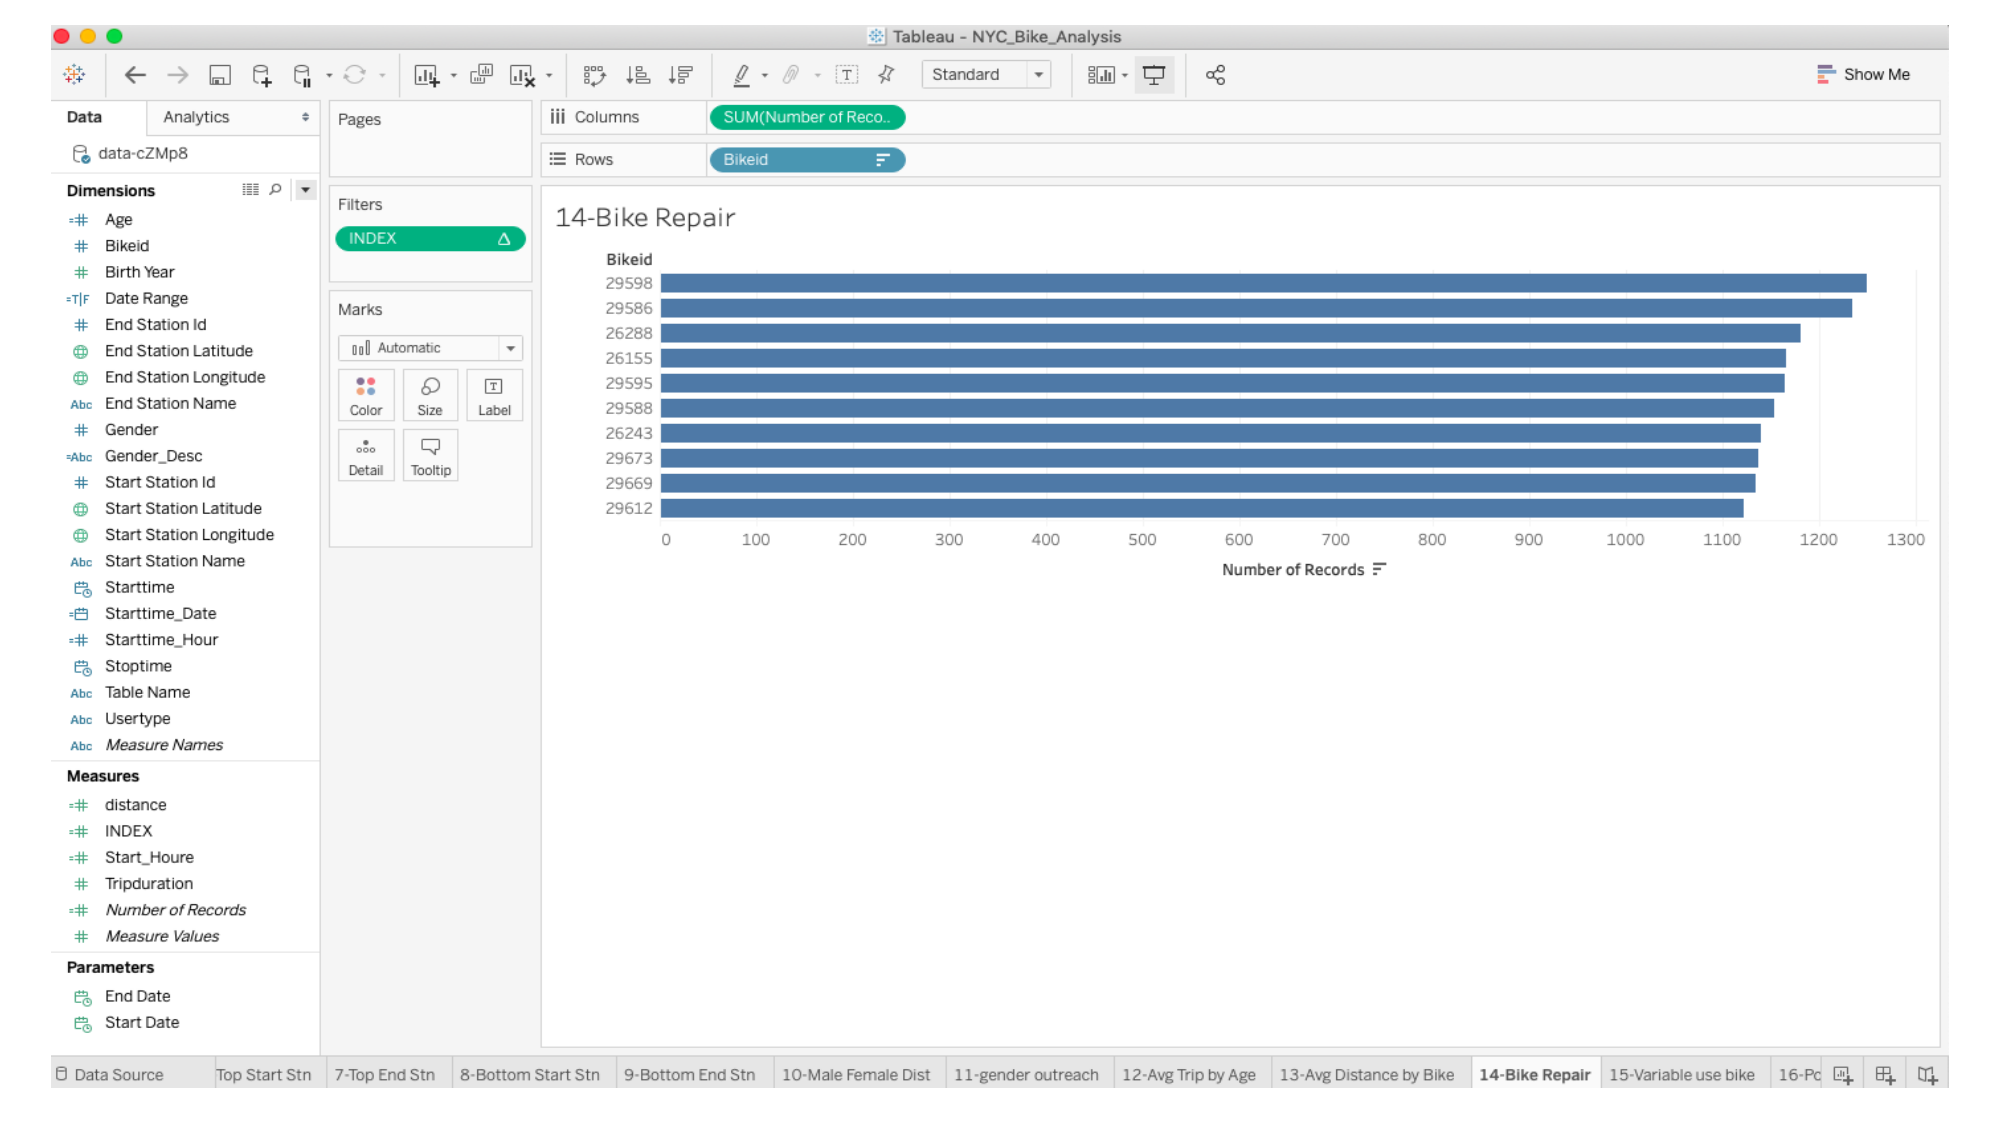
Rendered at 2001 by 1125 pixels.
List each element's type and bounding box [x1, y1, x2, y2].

picture [50, 25, 1949, 1088]
